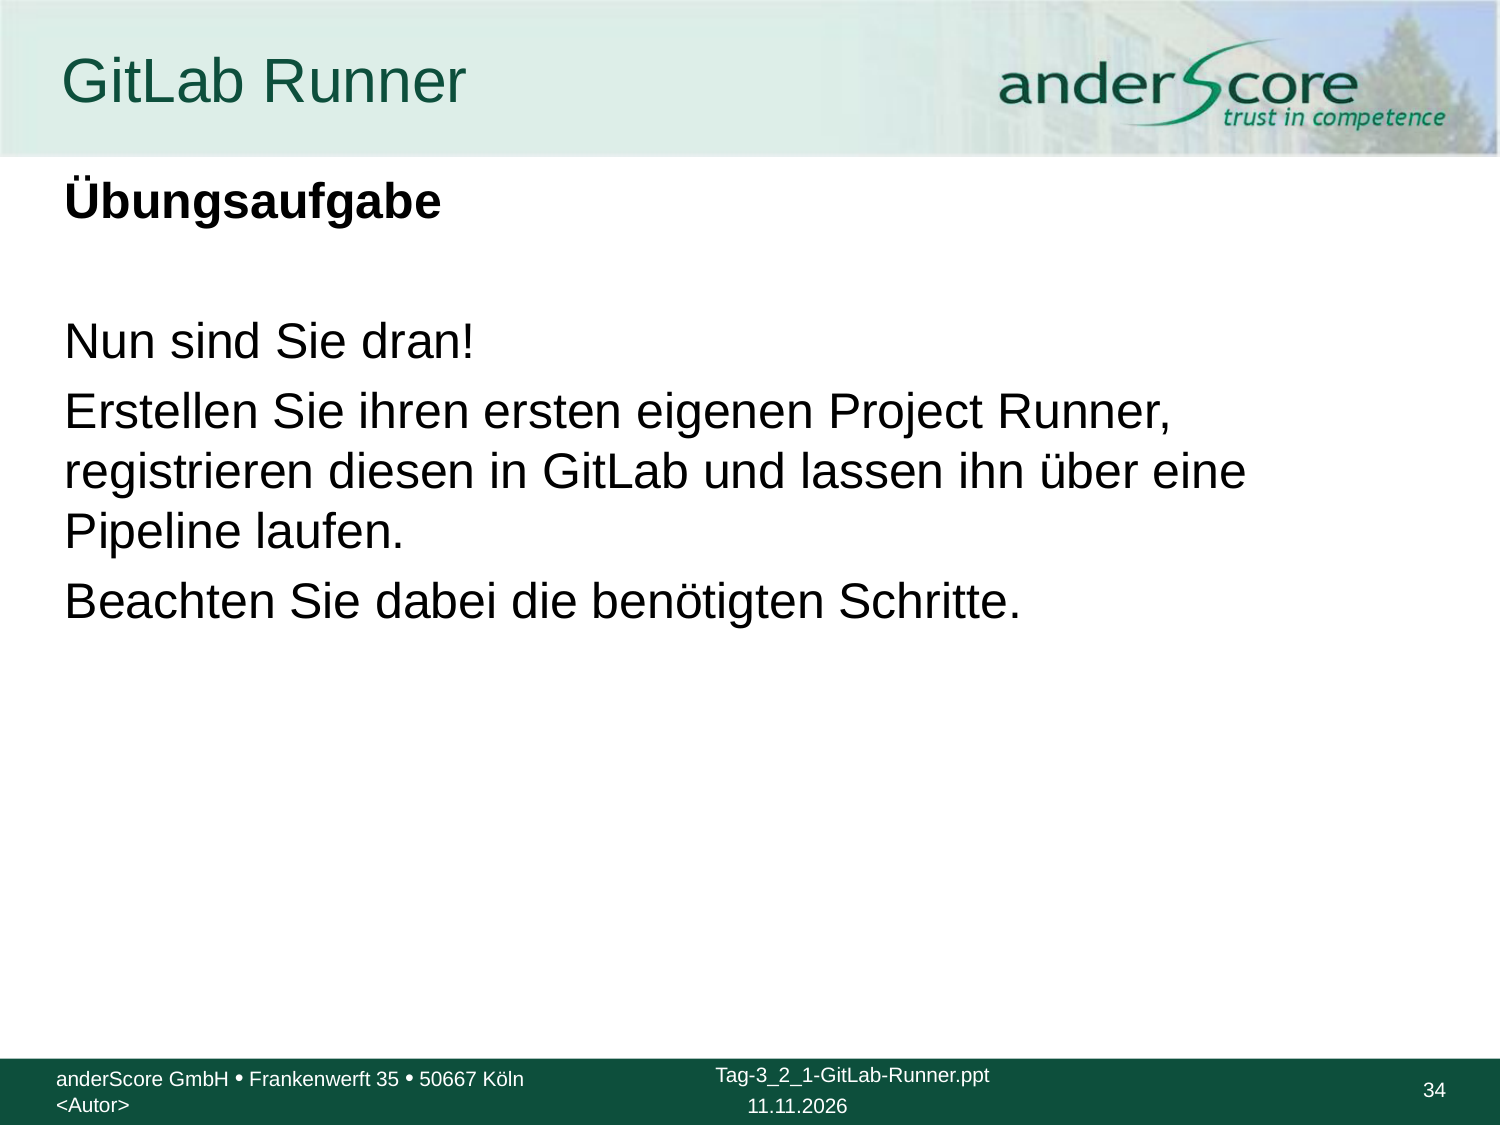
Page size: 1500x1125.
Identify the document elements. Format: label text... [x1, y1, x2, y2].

title GitLab Runner [46, 24, 959, 141]
list Übungsaufgabe Nun sind Sie dran! Erstellen Sie ihren ersten eigenen Project Runner, registrieren diesen in GitLab und lassen ihn über eine Pipeline laufen. Beachten Sie dabei die benötigten Schritte. [49, 160, 1447, 1047]
picture [0, 0, 1500, 157]
